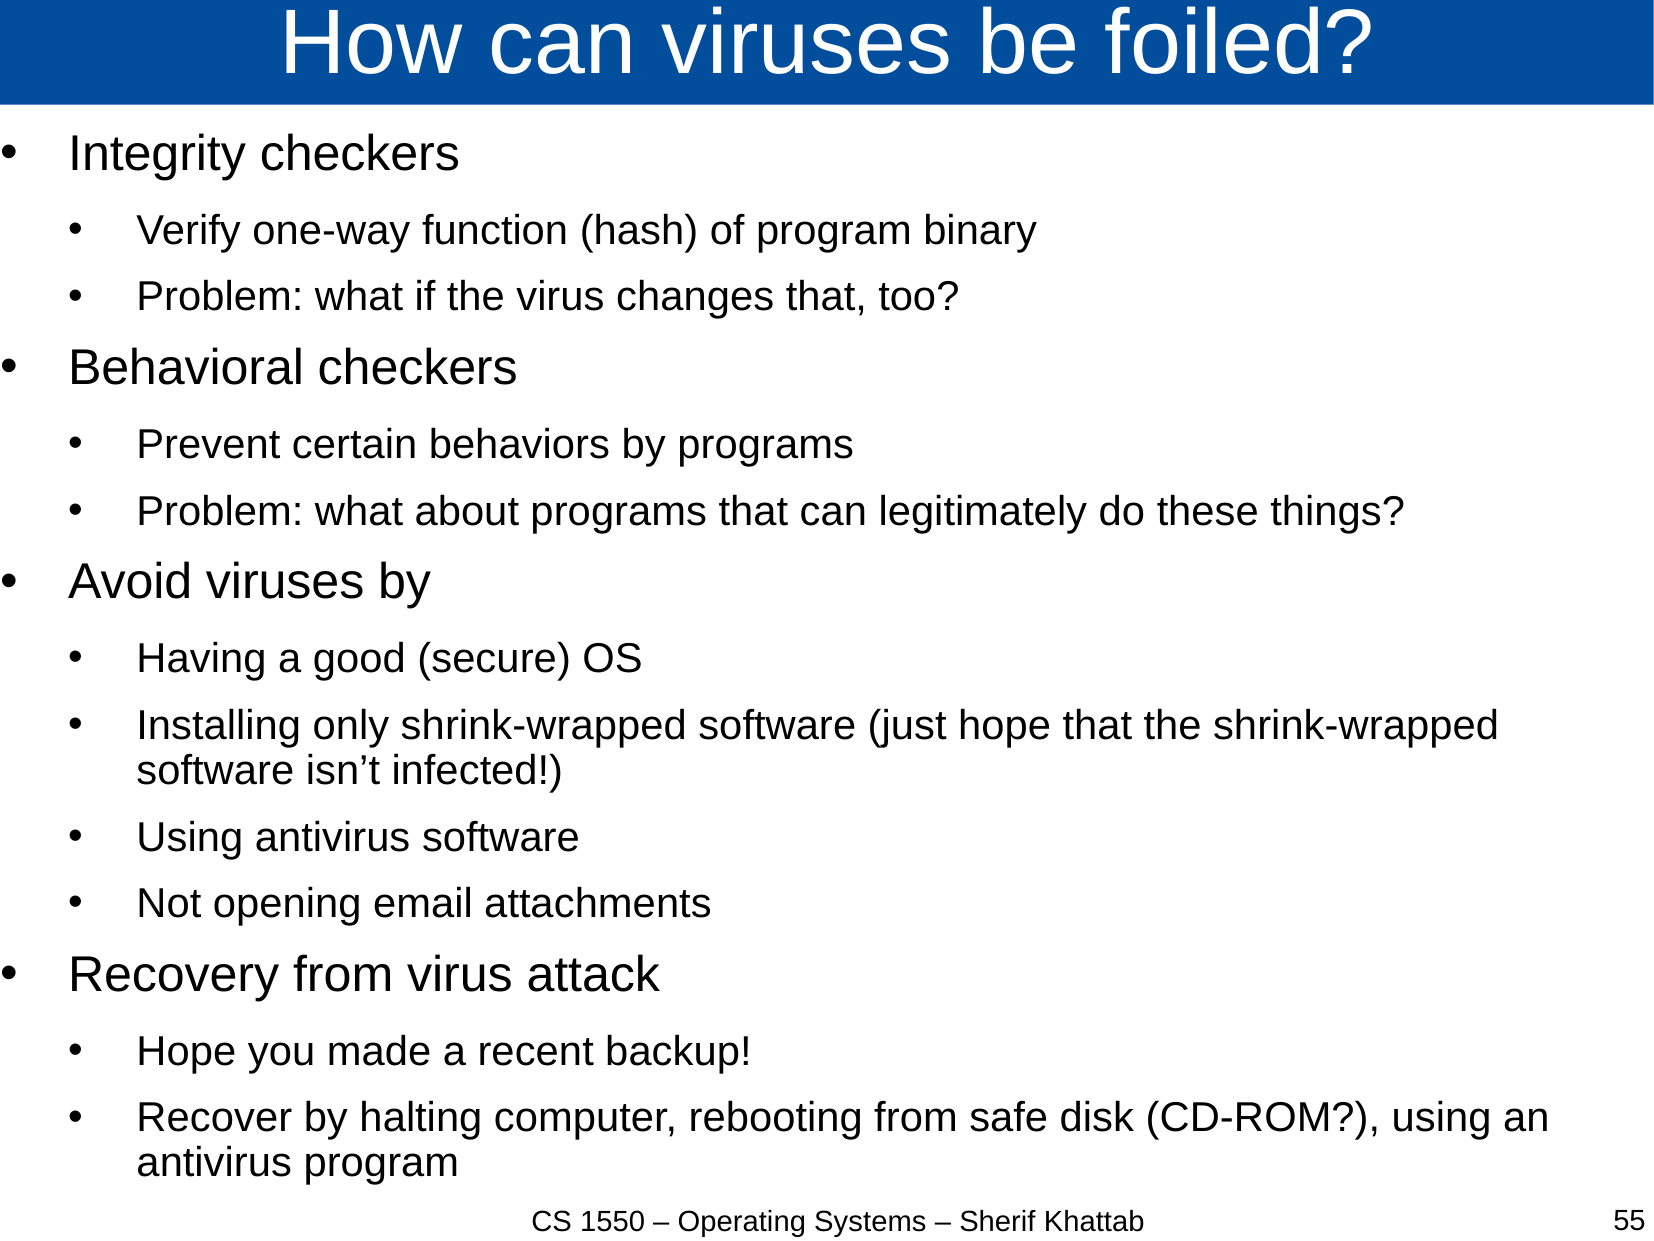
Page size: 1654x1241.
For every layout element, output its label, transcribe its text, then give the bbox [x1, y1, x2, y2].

slide_number 55 [1265, 1200, 1647, 1241]
title How can viruses be foiled? [0, 0, 1654, 105]
footer CS 1550 – Operating Systems – Sherif Khattab [460, 1201, 1217, 1241]
list Integrity checkers Verify one-way function (hash) of program binary Problem: what if the virus changes that, too? Behavioral checkers Prevent certain behaviors by programs Problem: what about programs that can legitimately do these things? Avoid viruses by Having a good (secure) OS Installing only shrink-wrapped software (just hope that the shrink-wrapped software isn’t infected!) Using antivirus software Not opening email attachments Recovery from virus attack Hope you made a recent backup! Recover by halting computer, rebooting from safe disk (CD-ROM?), using an antivirus program [0, 127, 1654, 1195]
